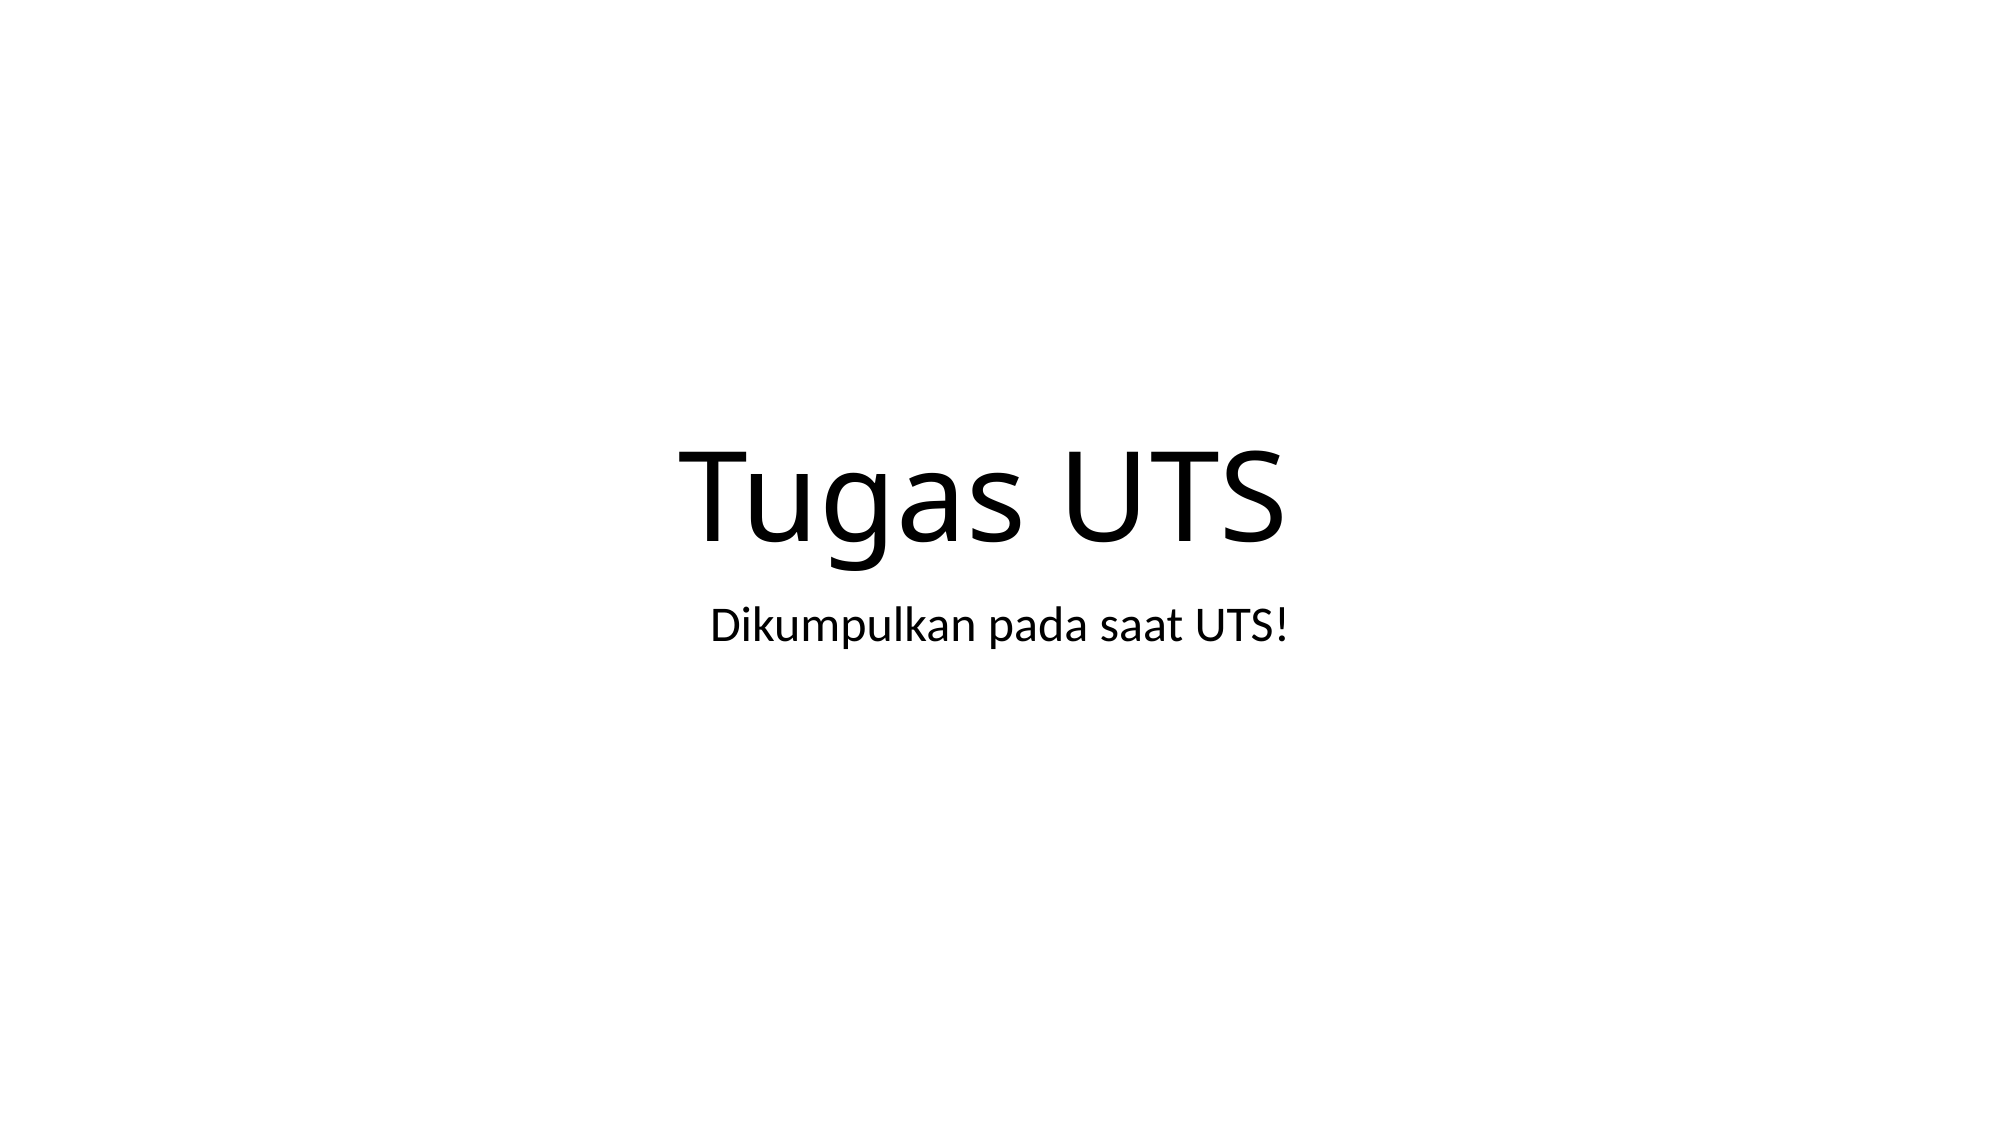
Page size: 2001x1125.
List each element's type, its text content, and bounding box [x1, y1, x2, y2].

subtitle Dikumpulkan pada saat UTS! [249, 590, 1750, 863]
title Tugas UTS [249, 184, 1750, 576]
